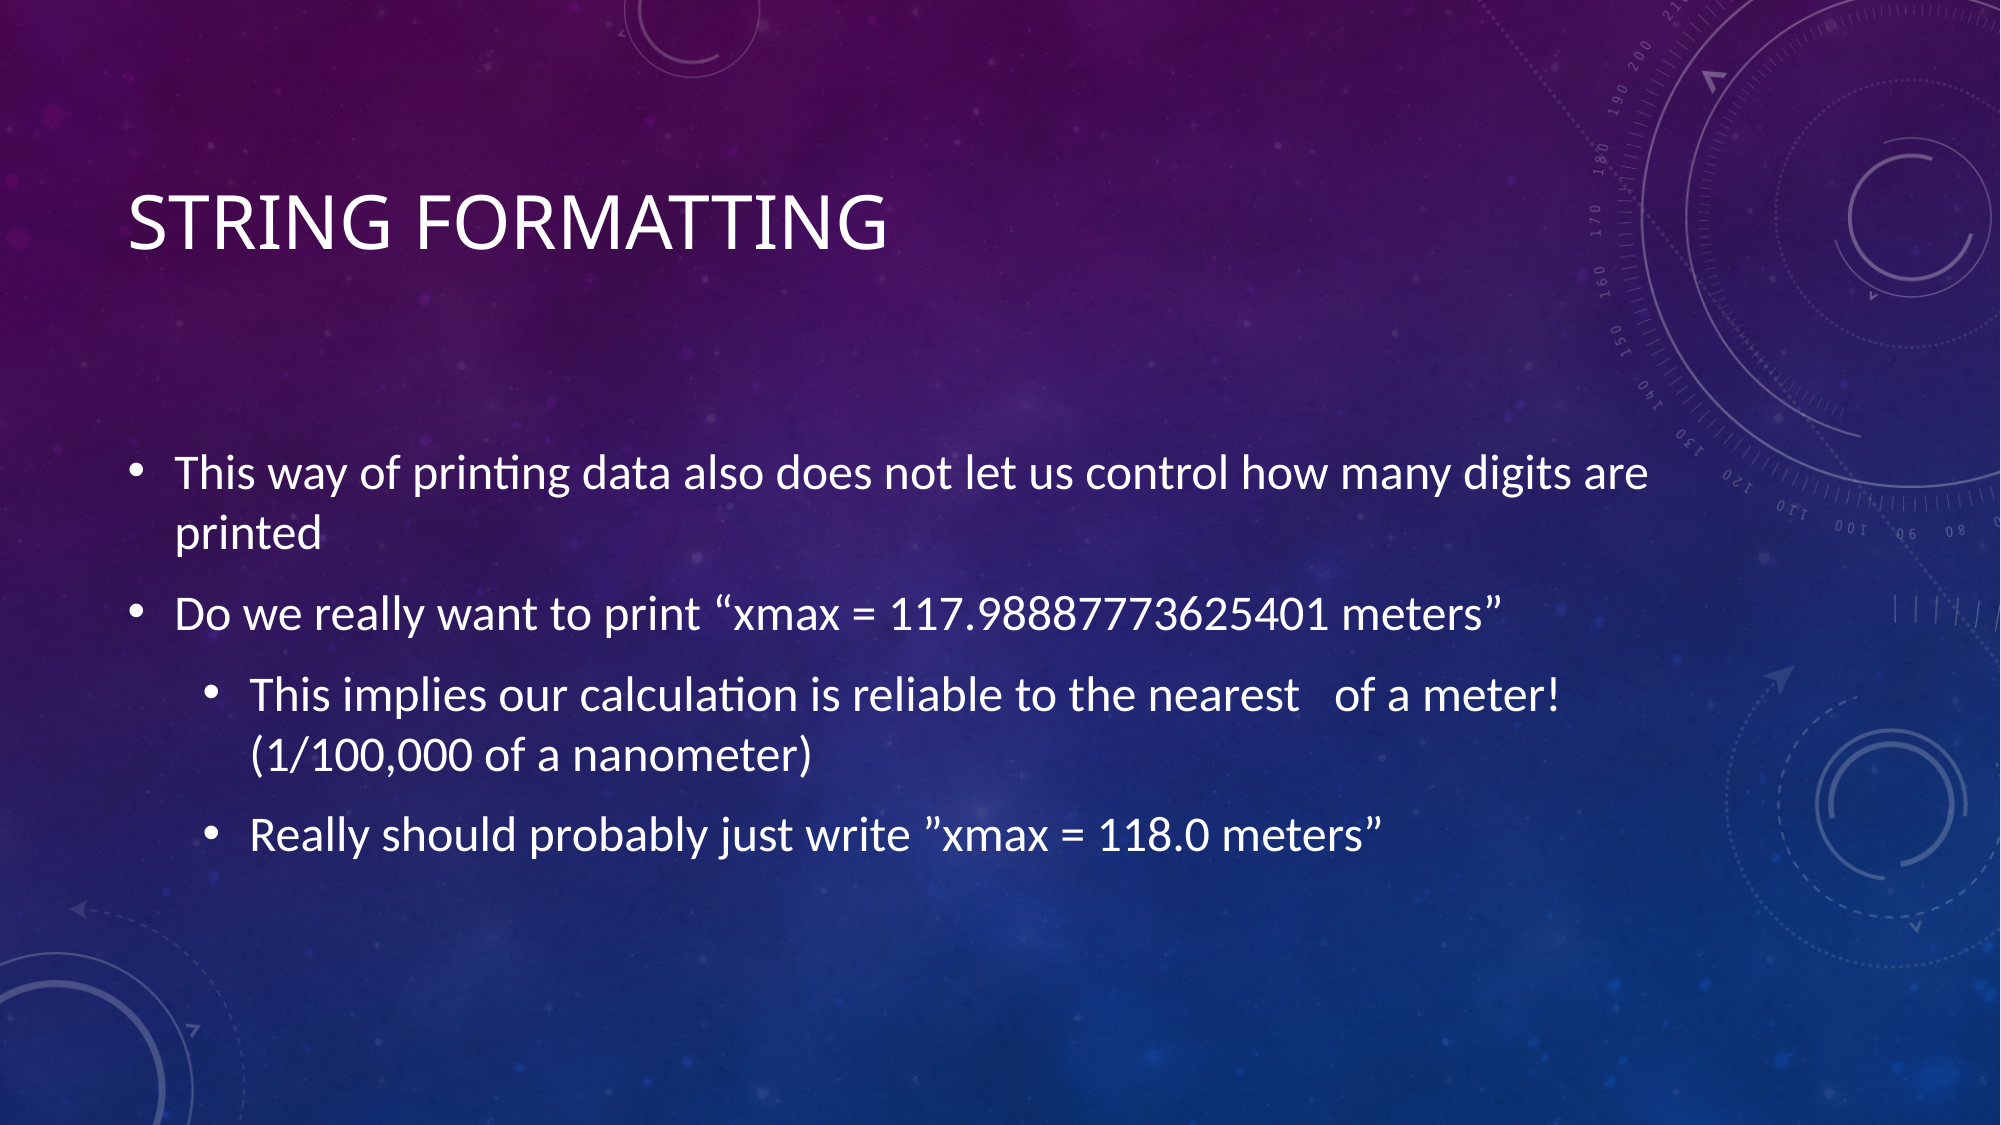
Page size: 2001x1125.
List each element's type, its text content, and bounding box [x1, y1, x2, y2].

picture [0, 0, 2001, 1125]
title String Formatting [112, 99, 1775, 339]
